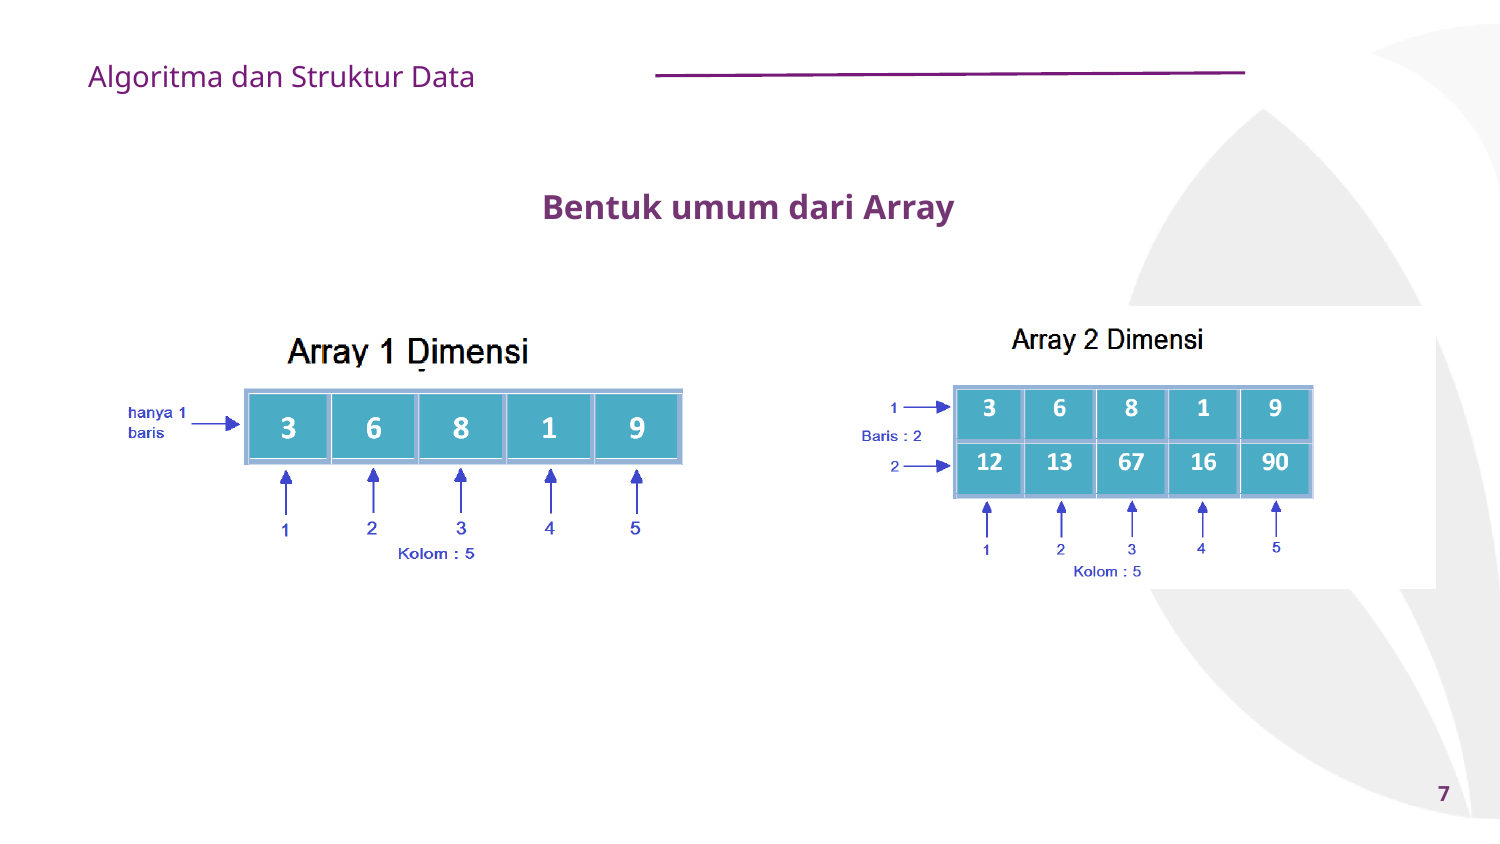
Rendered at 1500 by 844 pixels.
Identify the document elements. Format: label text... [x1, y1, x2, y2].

text_box Algoritma dan Struktur Data [73, 35, 656, 117]
text_box Bentuk umum dari Array [83, 149, 1105, 256]
picture [83, 306, 739, 581]
picture [785, 24, 1500, 819]
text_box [655, 72, 1246, 76]
